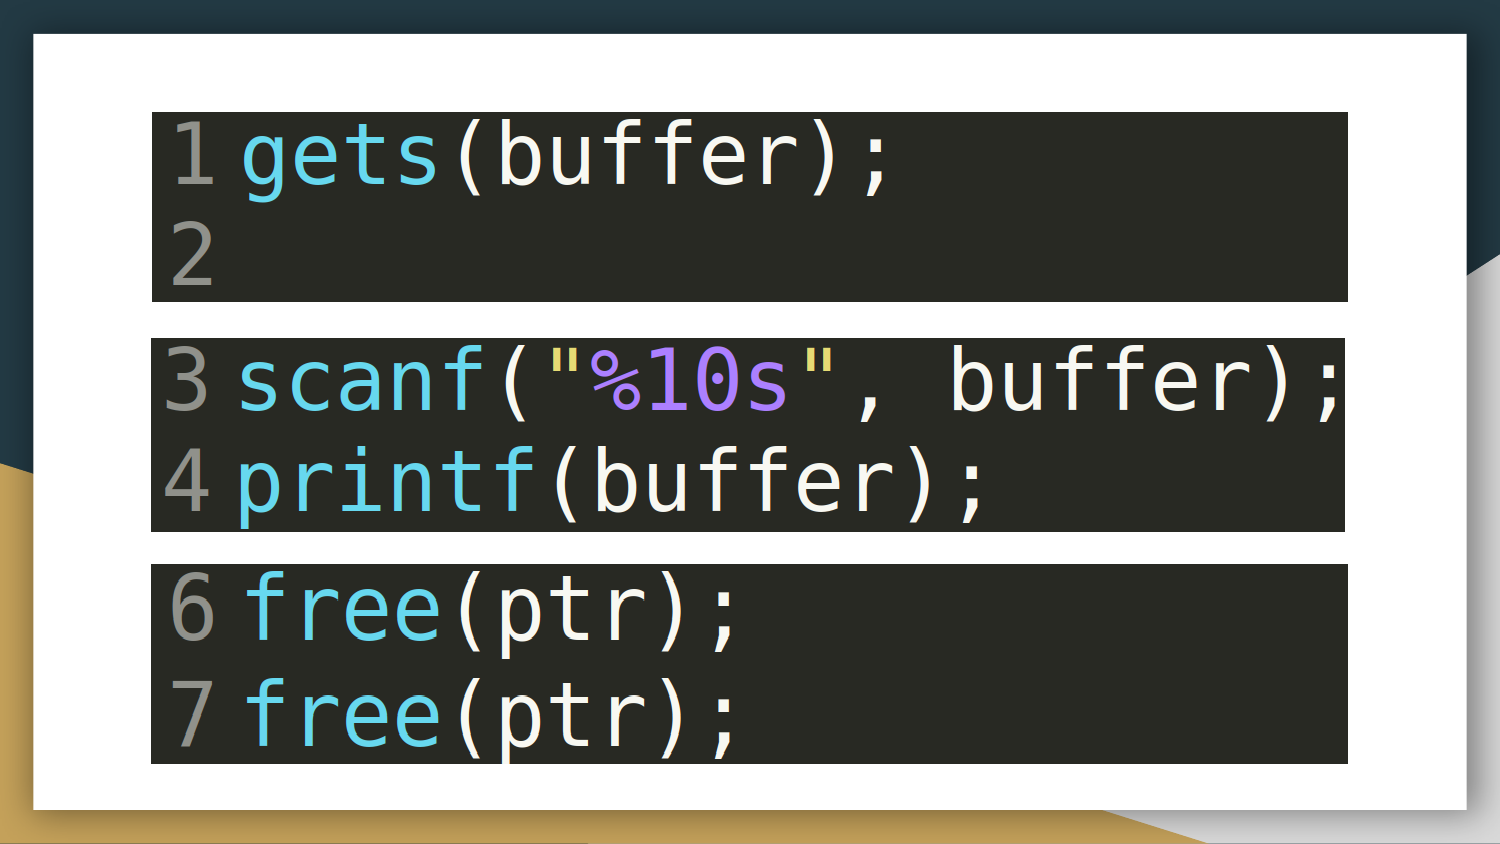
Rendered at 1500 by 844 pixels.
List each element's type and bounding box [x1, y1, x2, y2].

picture [151, 112, 1349, 308]
picture [151, 337, 1349, 533]
picture [151, 562, 1349, 774]
